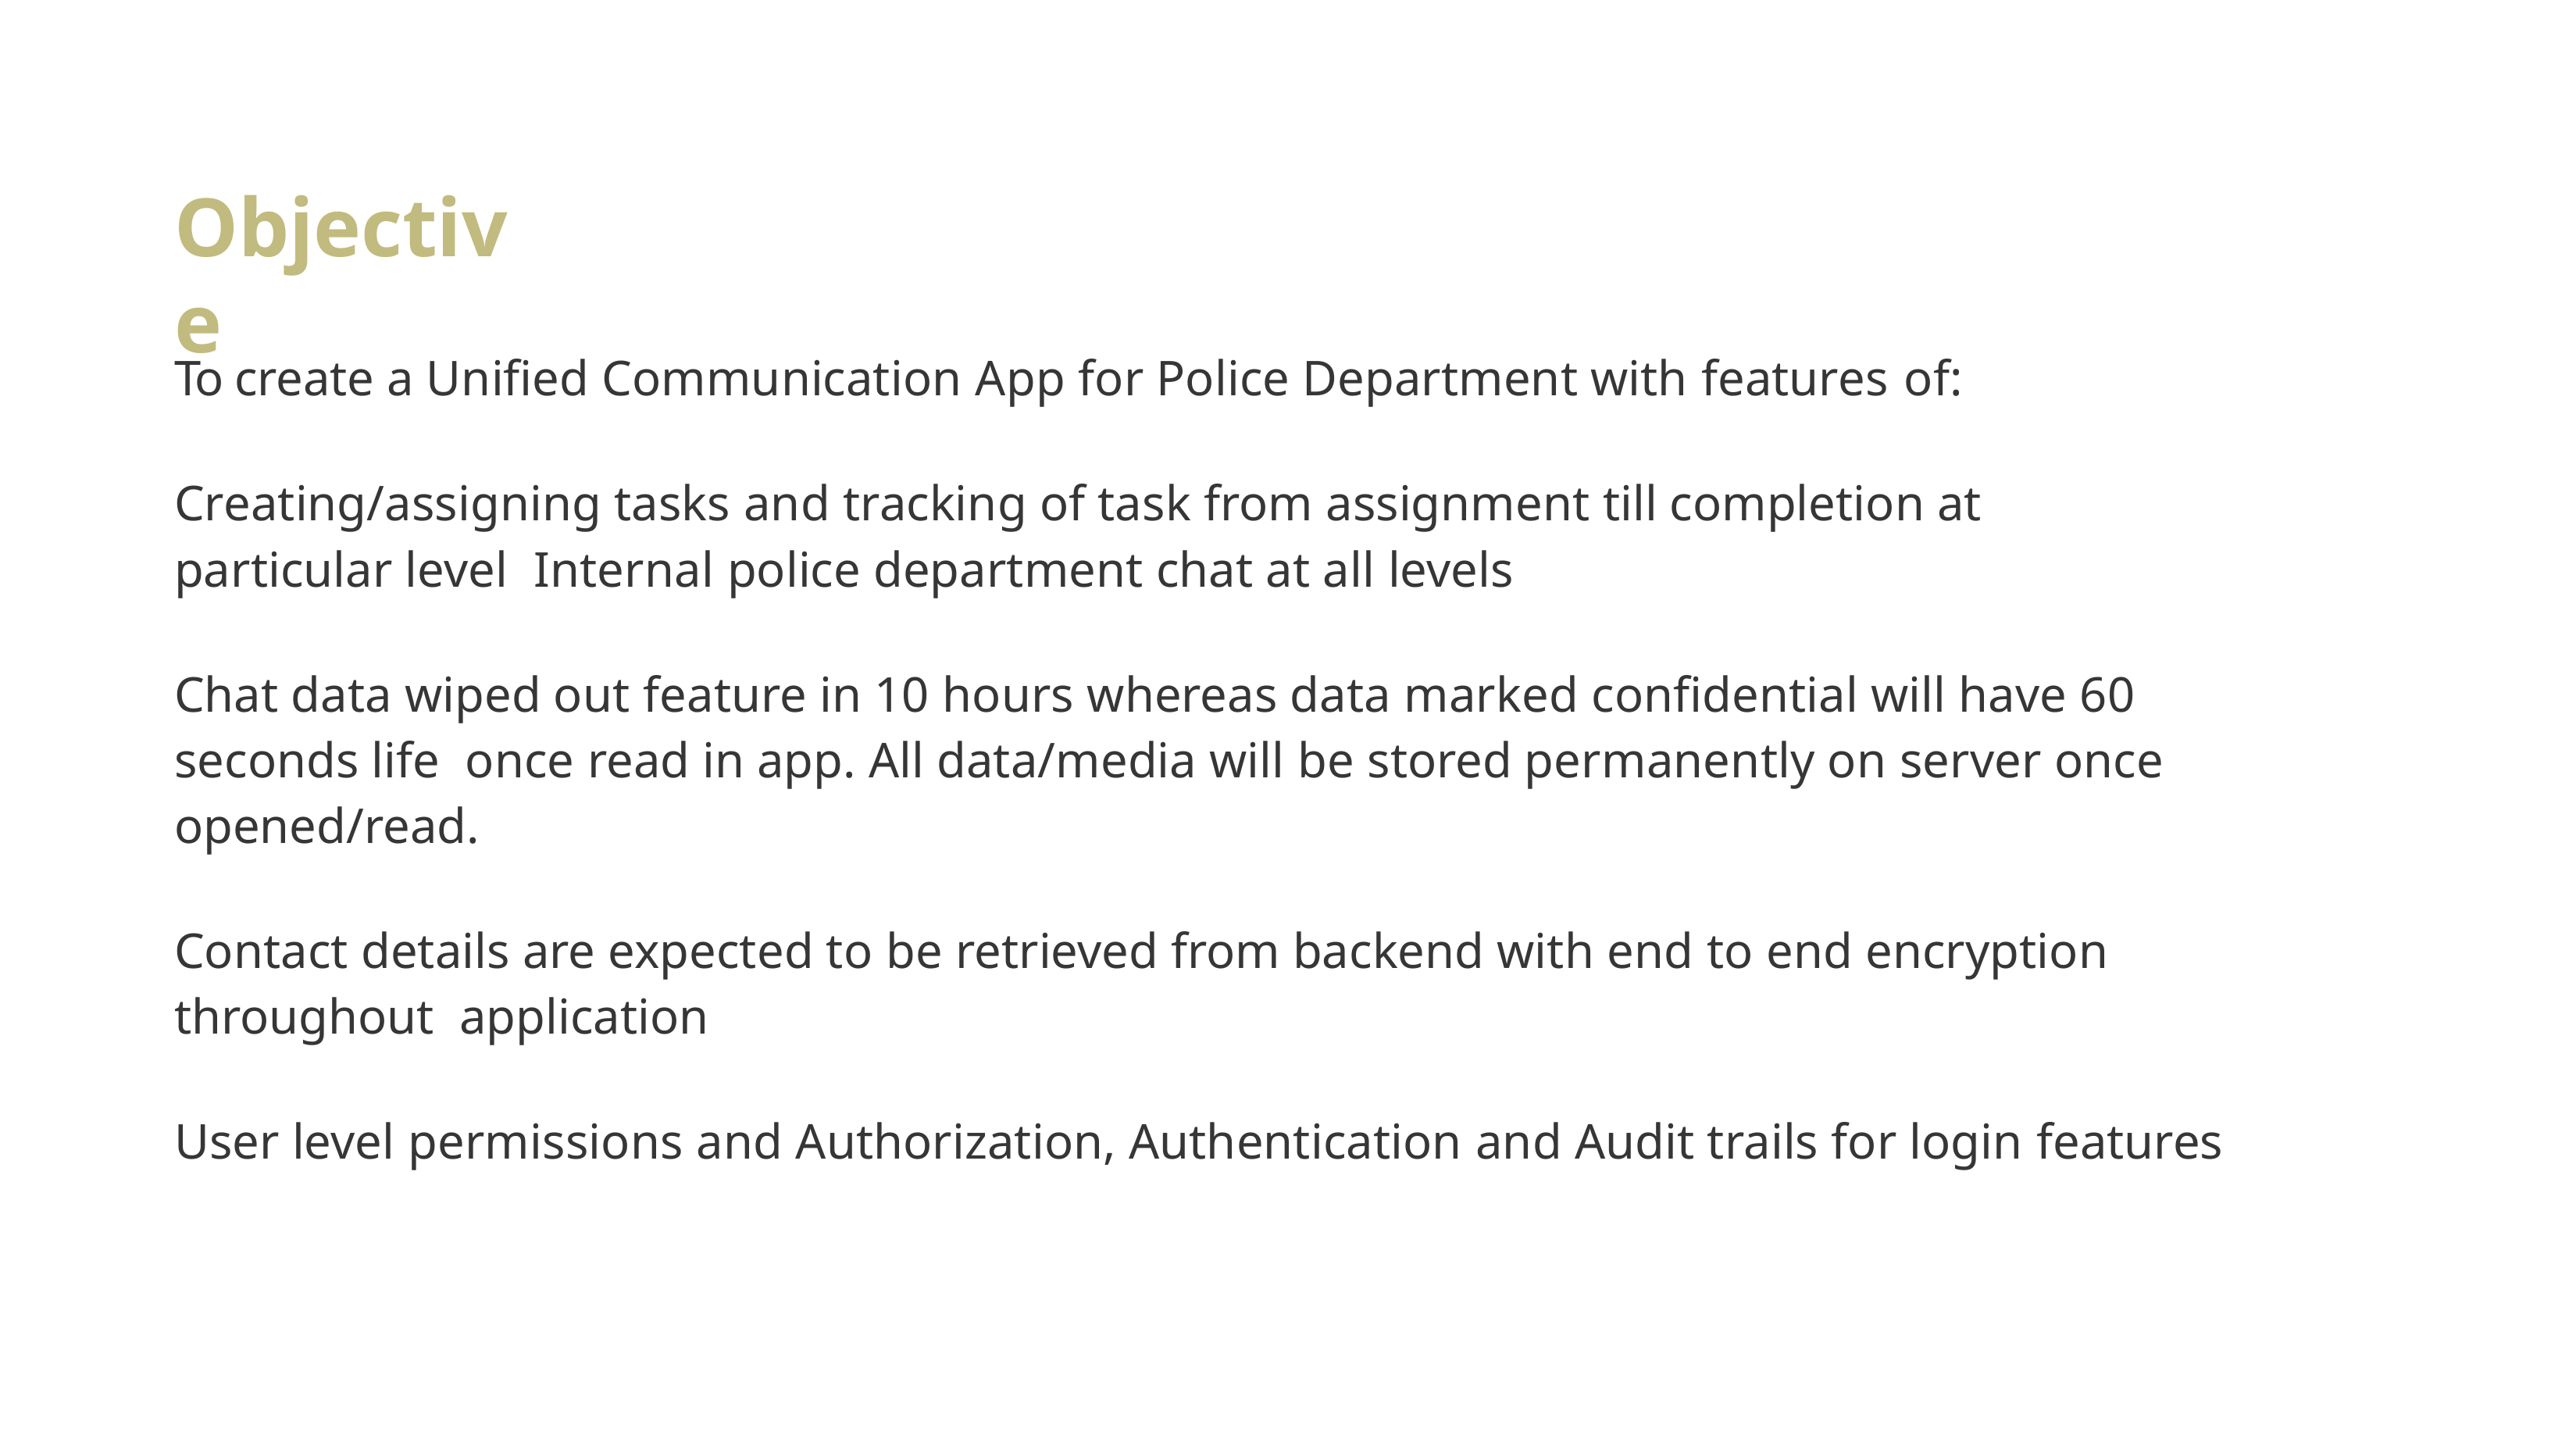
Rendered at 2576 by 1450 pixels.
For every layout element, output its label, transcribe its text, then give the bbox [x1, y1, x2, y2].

title Objective [173, 173, 541, 345]
text_box To create a Unified Communication App for Police Department with features of: Creating/assigning tasks and tracking of task from assignment till completion at particular level Internal police department chat at all levels Chat data wiped out feature in 10 hours whereas data marked confidential will have 60 seconds life once read in app. All data/media will be stored permanently on server once opened/read. Contact details are expected to be retrieved from backend with end to end encryption throughout application User level permissions and Authorization, Authentication and Audit trails for login features [173, 345, 2307, 1169]
